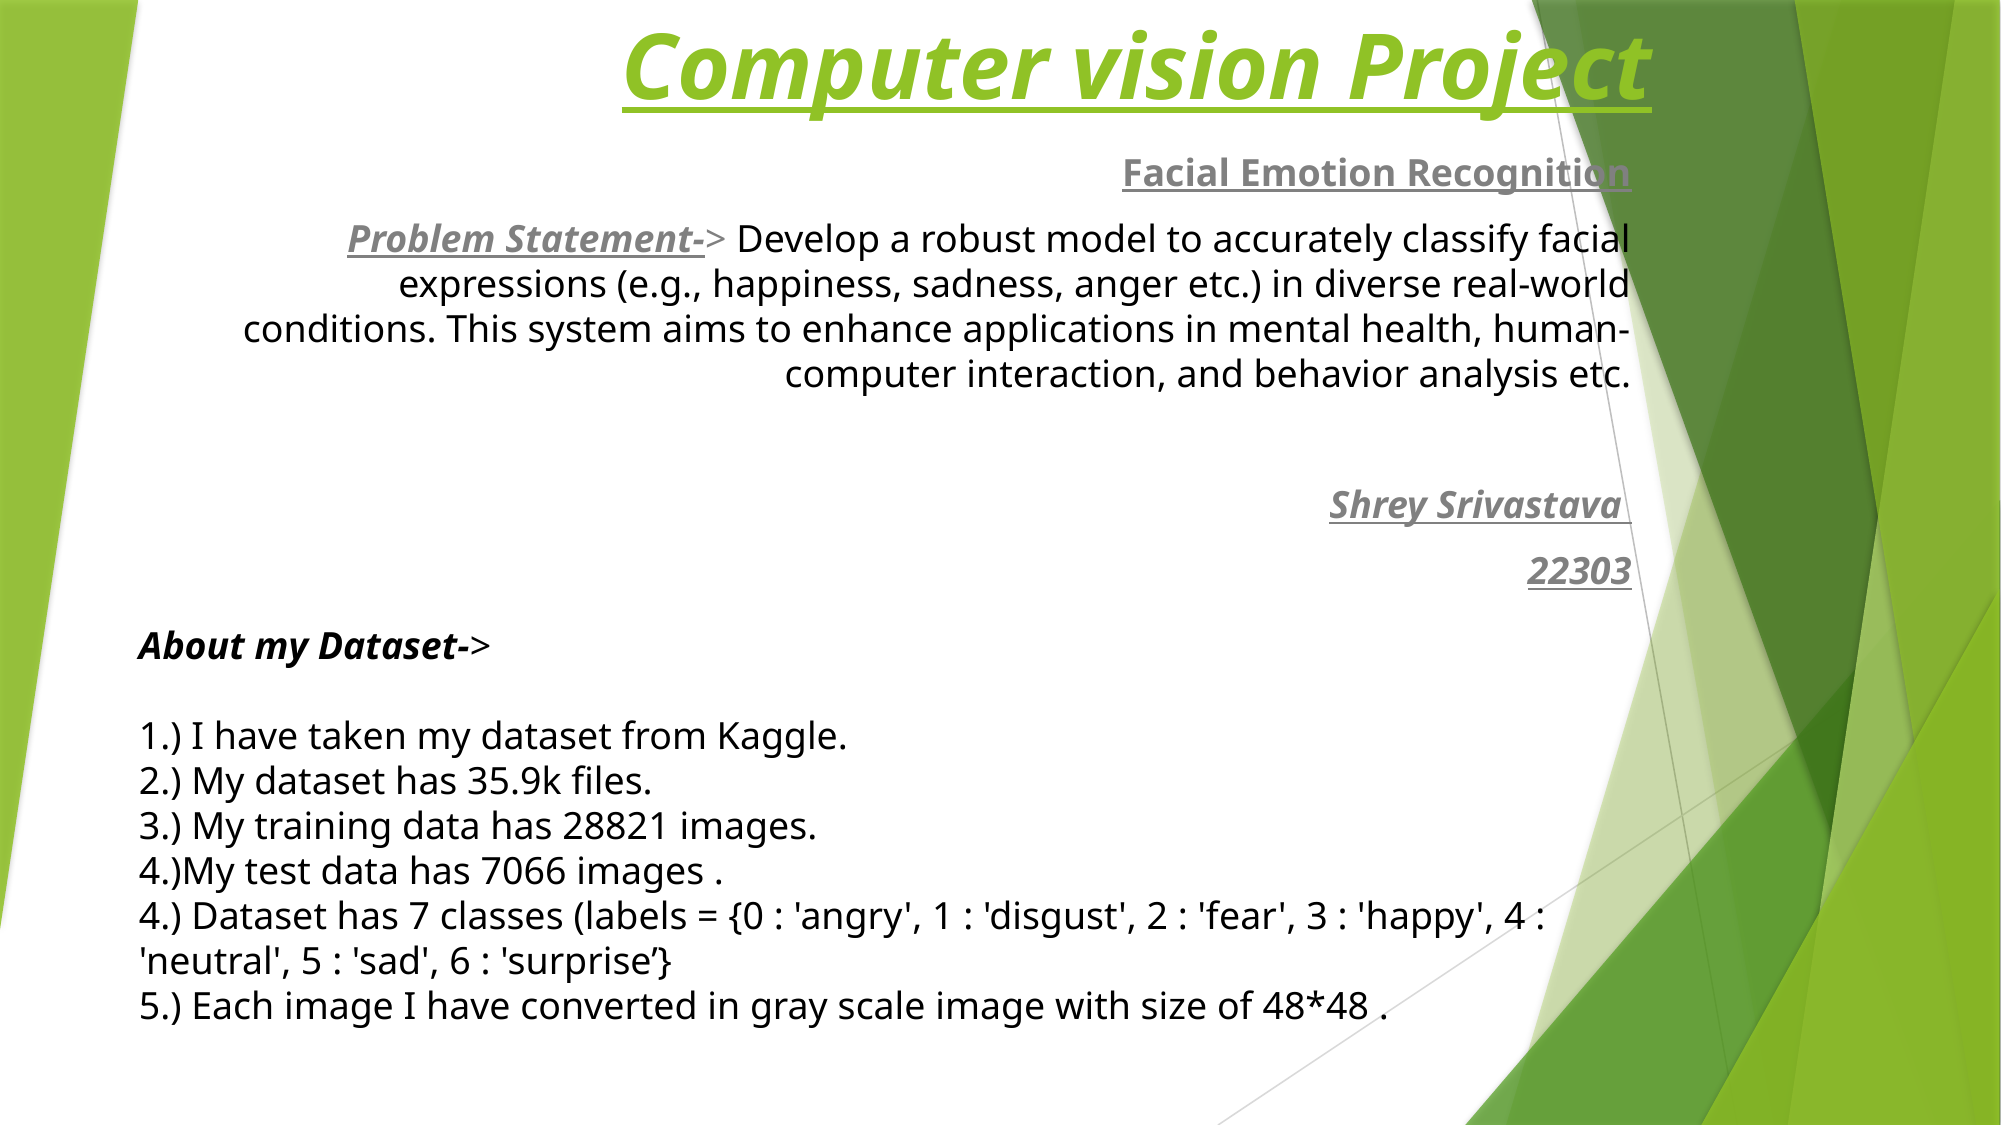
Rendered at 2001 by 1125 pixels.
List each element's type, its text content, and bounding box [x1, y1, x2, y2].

subtitle Facial Emotion Recognition Problem Statement-> Develop a robust model to accurately classify facial expressions (e.g., happiness, sadness, anger etc.) in diverse real-world conditions. This system aims to enhance applications in mental health, human-computer interaction, and behavior analysis etc. Shrey Srivastava 22303 [214, 141, 1647, 611]
title Computer vision Project [234, 0, 1667, 126]
text_box About my Dataset-> 1.) I have taken my dataset from Kaggle. 2.) My dataset has 35.9k files. 3.) My training data has 28821 images. 4.)My test data has 7066 images . 4.) Dataset has 7 classes (labels = {0 : 'angry', 1 : 'disgust', 2 : 'fear', 3 : 'happy', 4 : 'neutral', 5 : 'sad', 6 : 'surprise’} 5.) Each image I have converted in gray scale image with size of 48*48 . [124, 614, 1570, 1080]
